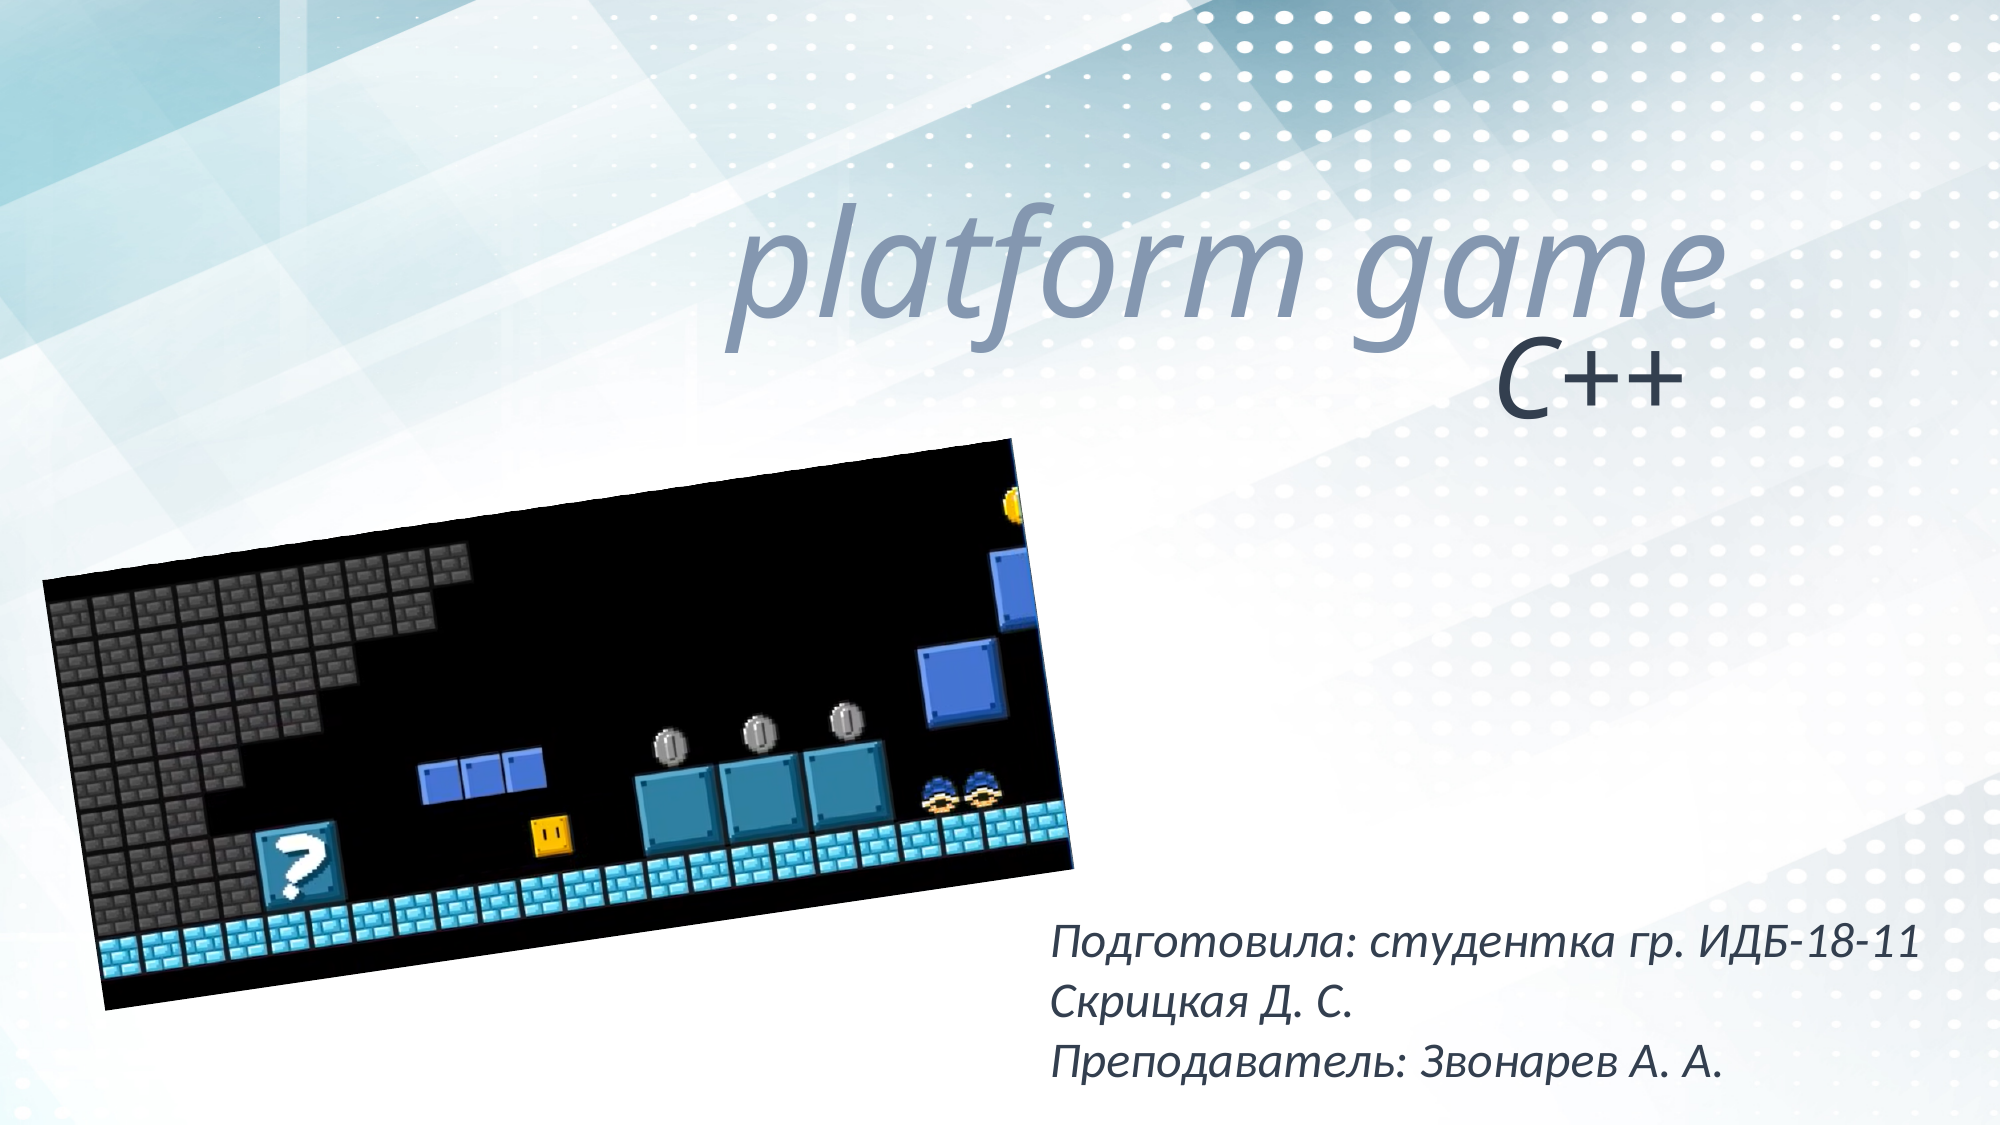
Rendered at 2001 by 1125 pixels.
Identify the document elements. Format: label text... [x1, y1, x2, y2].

picture [0, 0, 2000, 1125]
title platform game [379, 148, 2000, 357]
subtitle C++ [1154, 313, 2000, 586]
text_box Подготовила: студентка гр. ИДБ-18-11 Скрицкая Д. С. Преподаватель: Звонарев А. А. [1034, 855, 1936, 1095]
